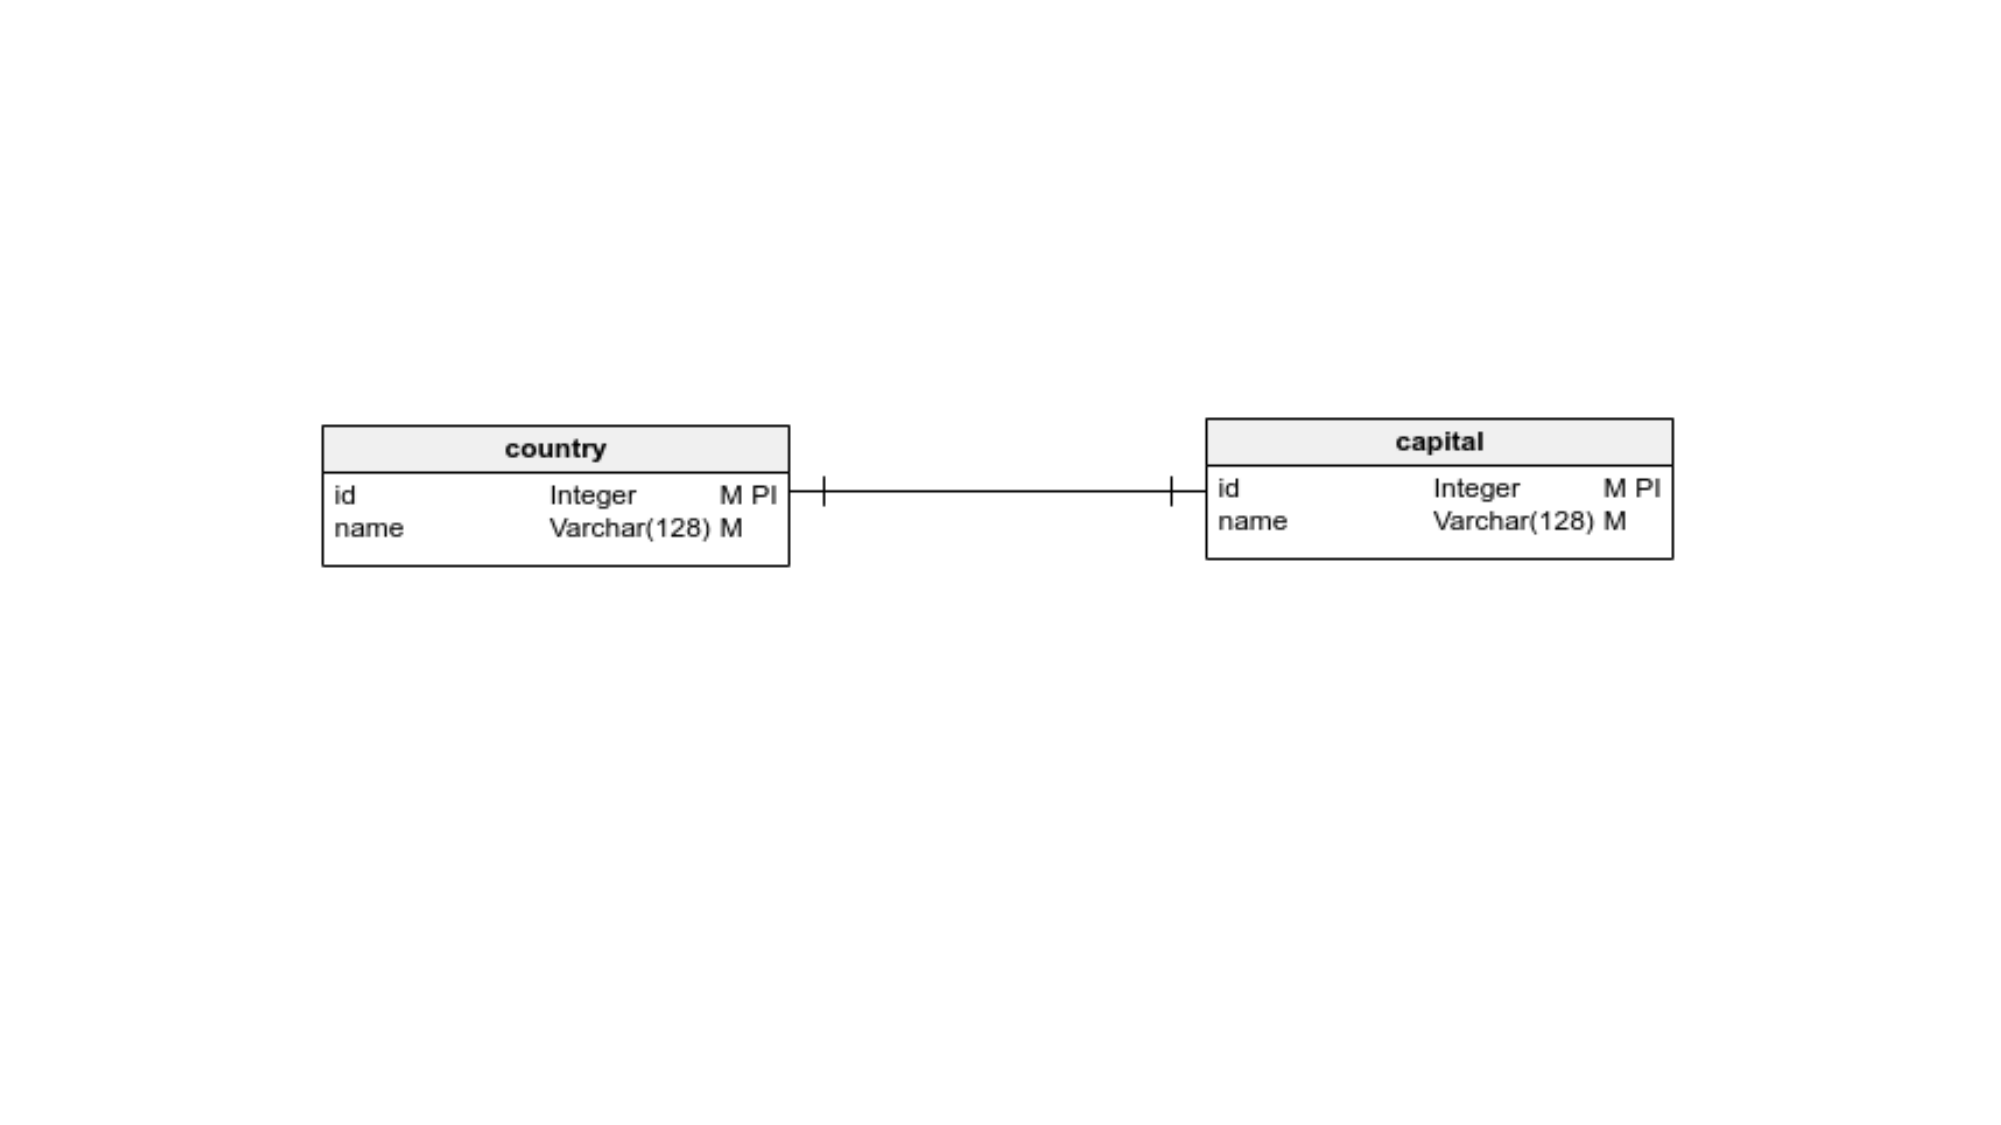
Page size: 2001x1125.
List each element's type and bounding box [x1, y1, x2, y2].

picture [201, 346, 1768, 680]
